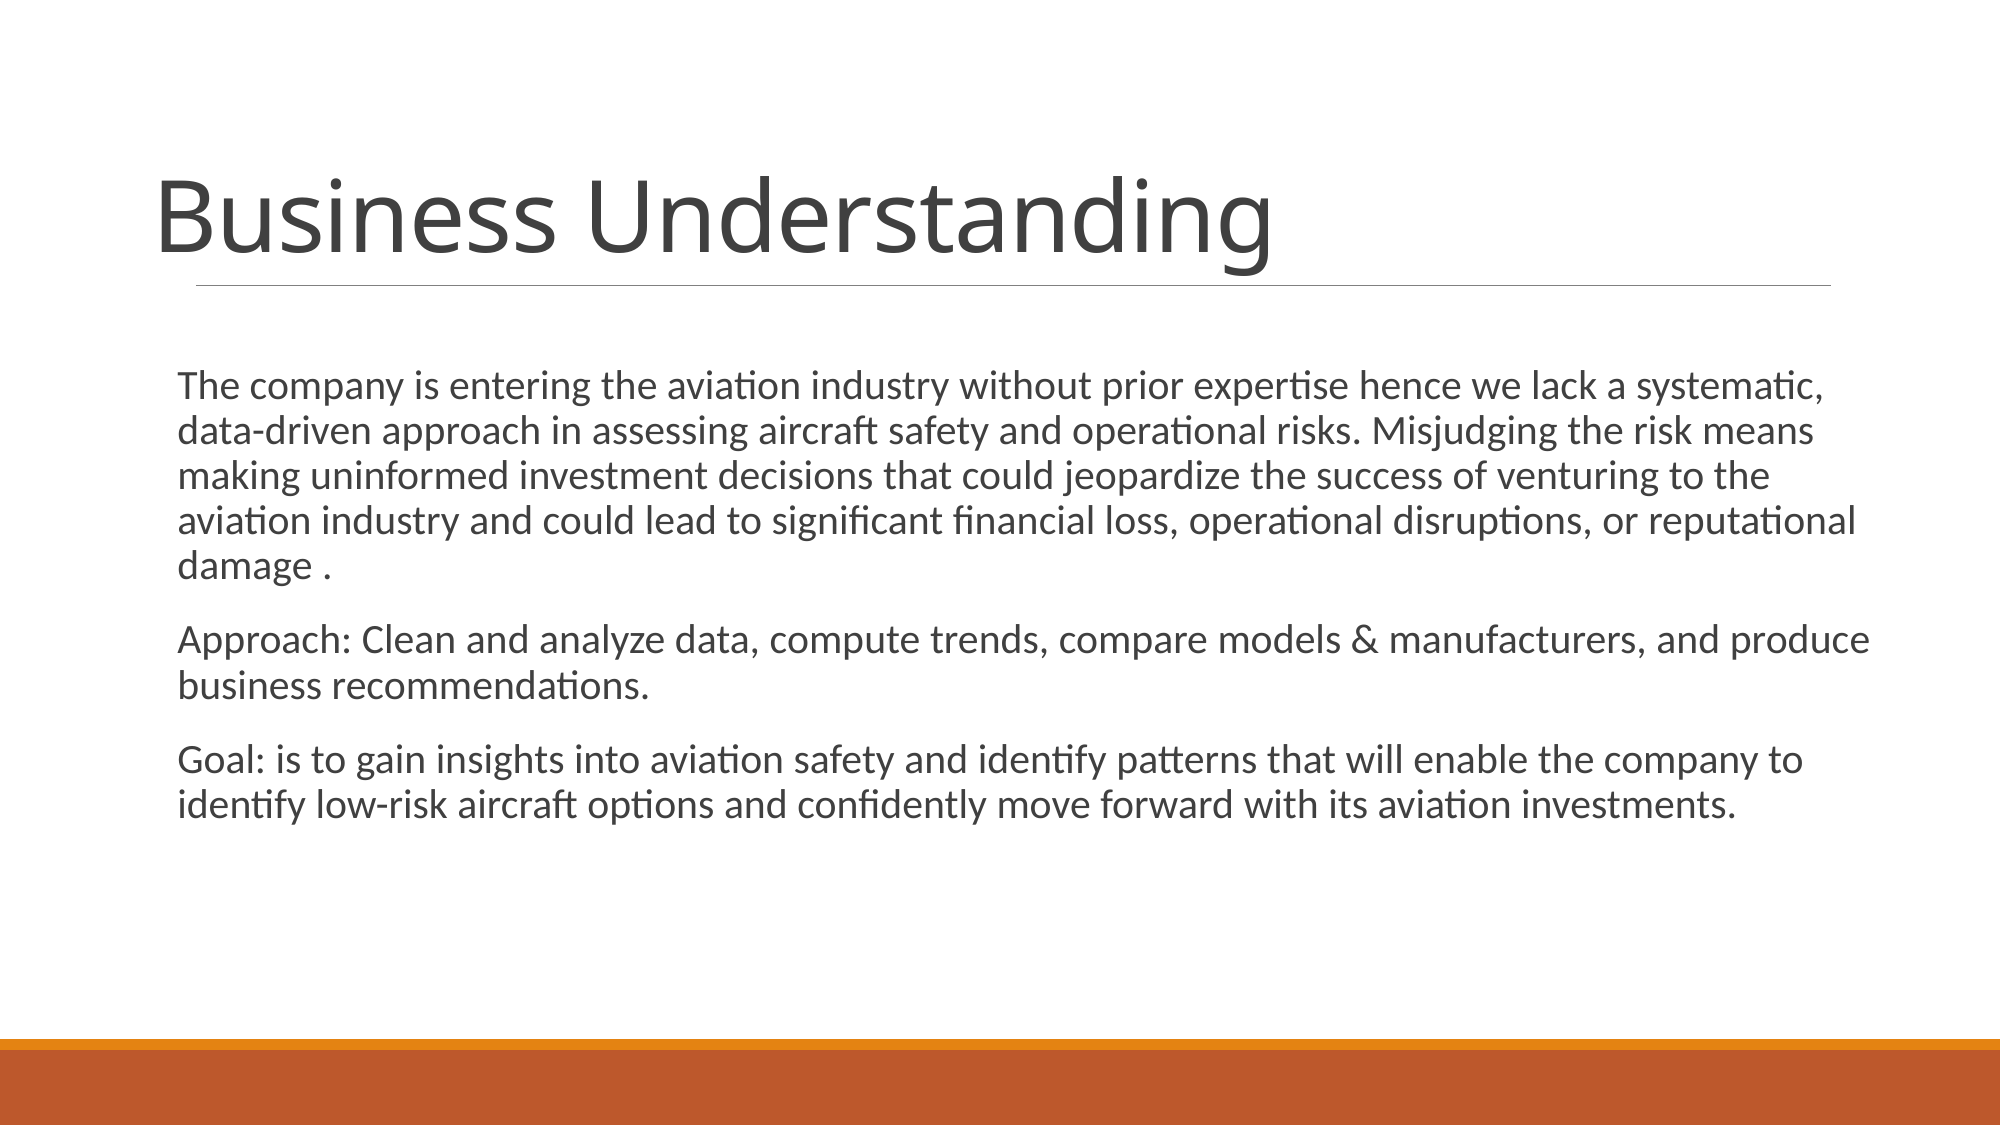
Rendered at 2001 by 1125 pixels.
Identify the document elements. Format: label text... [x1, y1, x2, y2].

list The company is entering the aviation industry without prior expertise hence we lack a systematic, data-driven approach in assessing aircraft safety and operational risks. Misjudging the risk means making uninformed investment decisions that could jeopardize the success of venturing to the aviation industry and could lead to significant financial loss, operational disruptions, or reputational damage . Approach: Clean and analyze data, compute trends, compare models & manufacturers, and produce business recommendations. Goal: is to gain insights into aviation safety and identify patterns that will enable the company to identify low-risk aircraft options and confidently move forward with its aviation investments. [162, 356, 1888, 970]
title Business Understanding [137, 113, 1863, 281]
